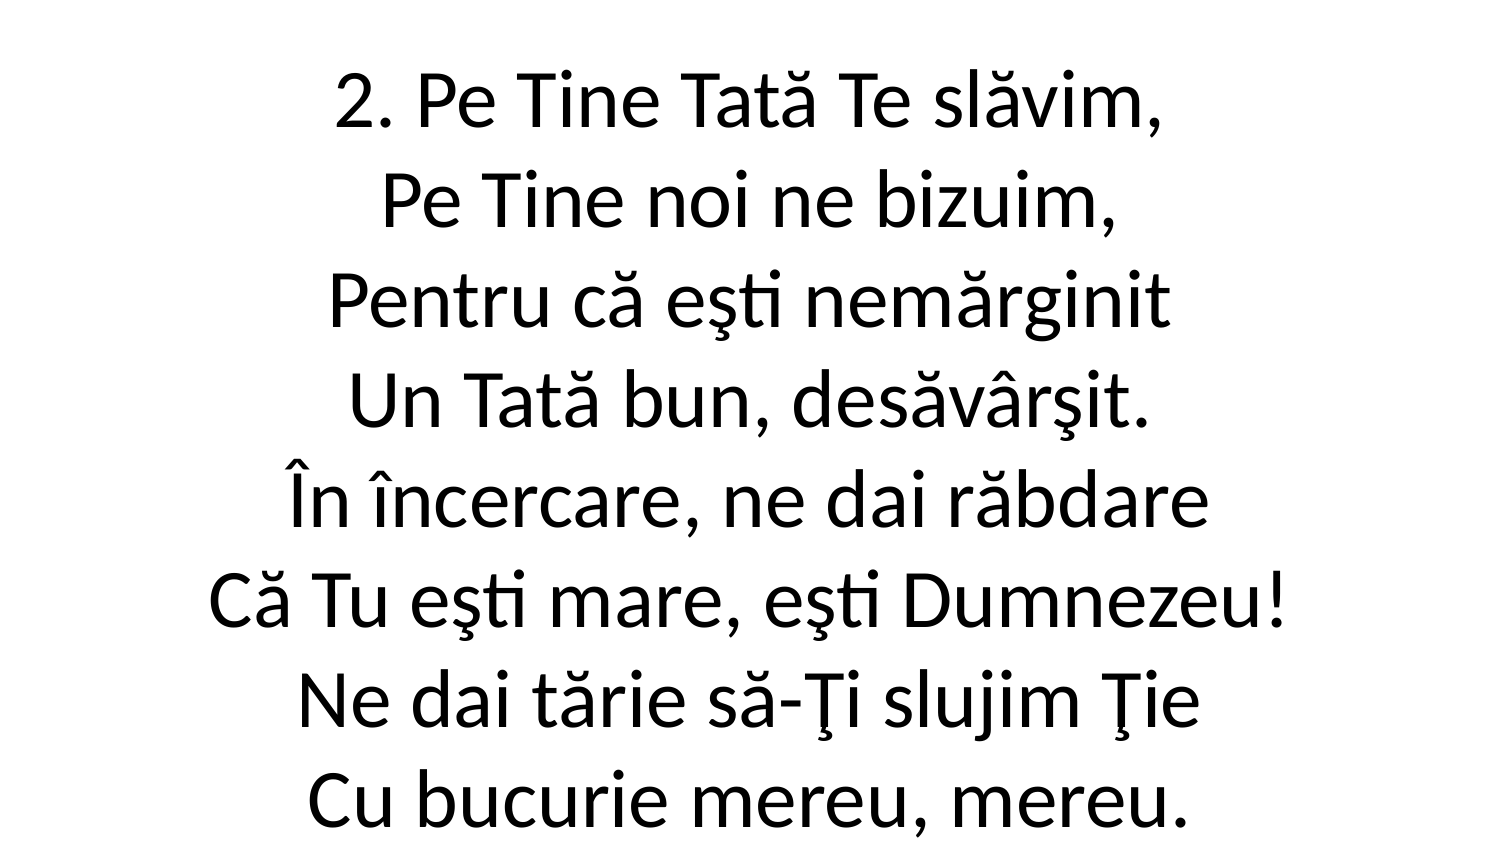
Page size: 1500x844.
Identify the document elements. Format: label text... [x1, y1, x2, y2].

text_box 2. Pe Tine Tată Te slăvim, Pe Tine noi ne bizuim, Pentru că eşti nemărginit Un Tată bun, desăvârşit. În încercare, ne dai răbdare Că Tu eşti mare, eşti Dumnezeu! Ne dai tărie să-Ţi slujim Ţie Cu bucurie mereu, mereu. [193, 0, 1307, 844]
